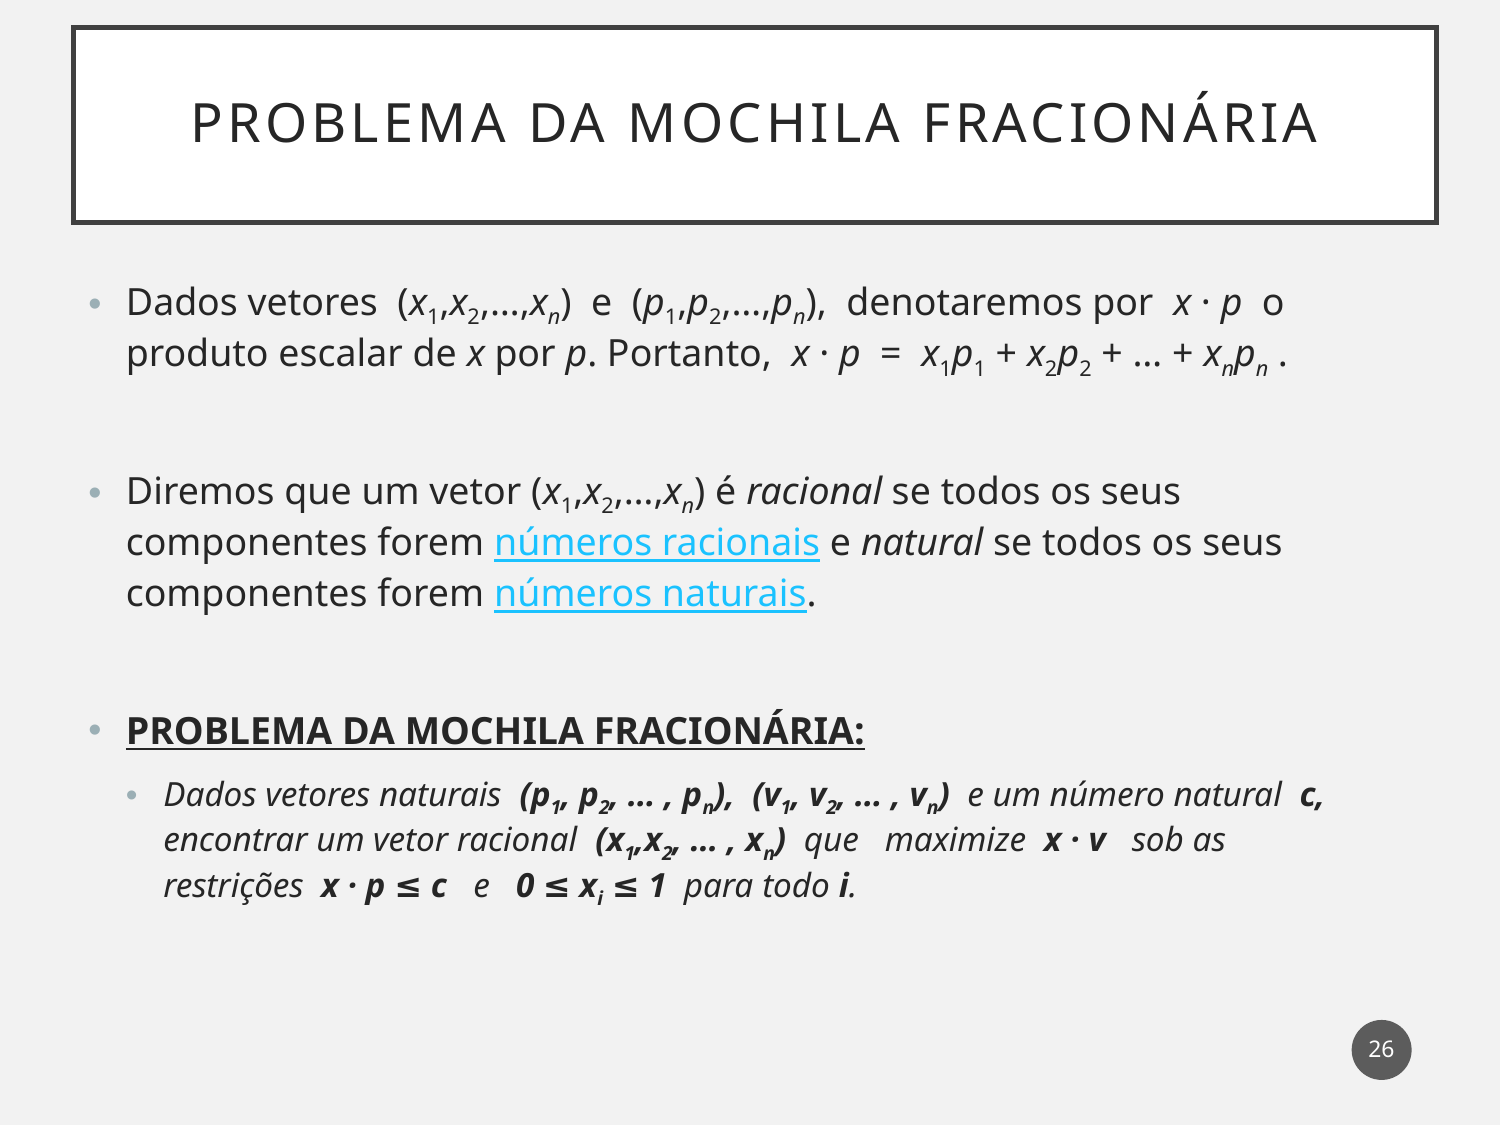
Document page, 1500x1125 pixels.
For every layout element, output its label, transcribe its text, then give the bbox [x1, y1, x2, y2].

list Dados vetores (x1,x2,…,xn) e (p1,p2,…,pn), denotaremos por x · p o produto escalar de x por p. Portanto, x · p = x1p1 + x2p2 + … + xnpn . Diremos que um vetor (x1,x2,…,xn) é racional se todos os seus componentes forem números racionais e natural se todos os seus componentes forem números naturais. Problema da mochila fracionária: Dados vetores naturais (p1, p2, … , pn), (v1, v2, … , vn) e um número natural c, encontrar um vetor racional (x1,x2, … , xn) que maximize x · v sob as restrições x · p ≤ c e 0 ≤ xi ≤ 1 para todo i. [73, 270, 1437, 984]
slide_number 26 [1351, 1019, 1412, 1080]
title Problema da mochila fracionária [71, 25, 1439, 225]
